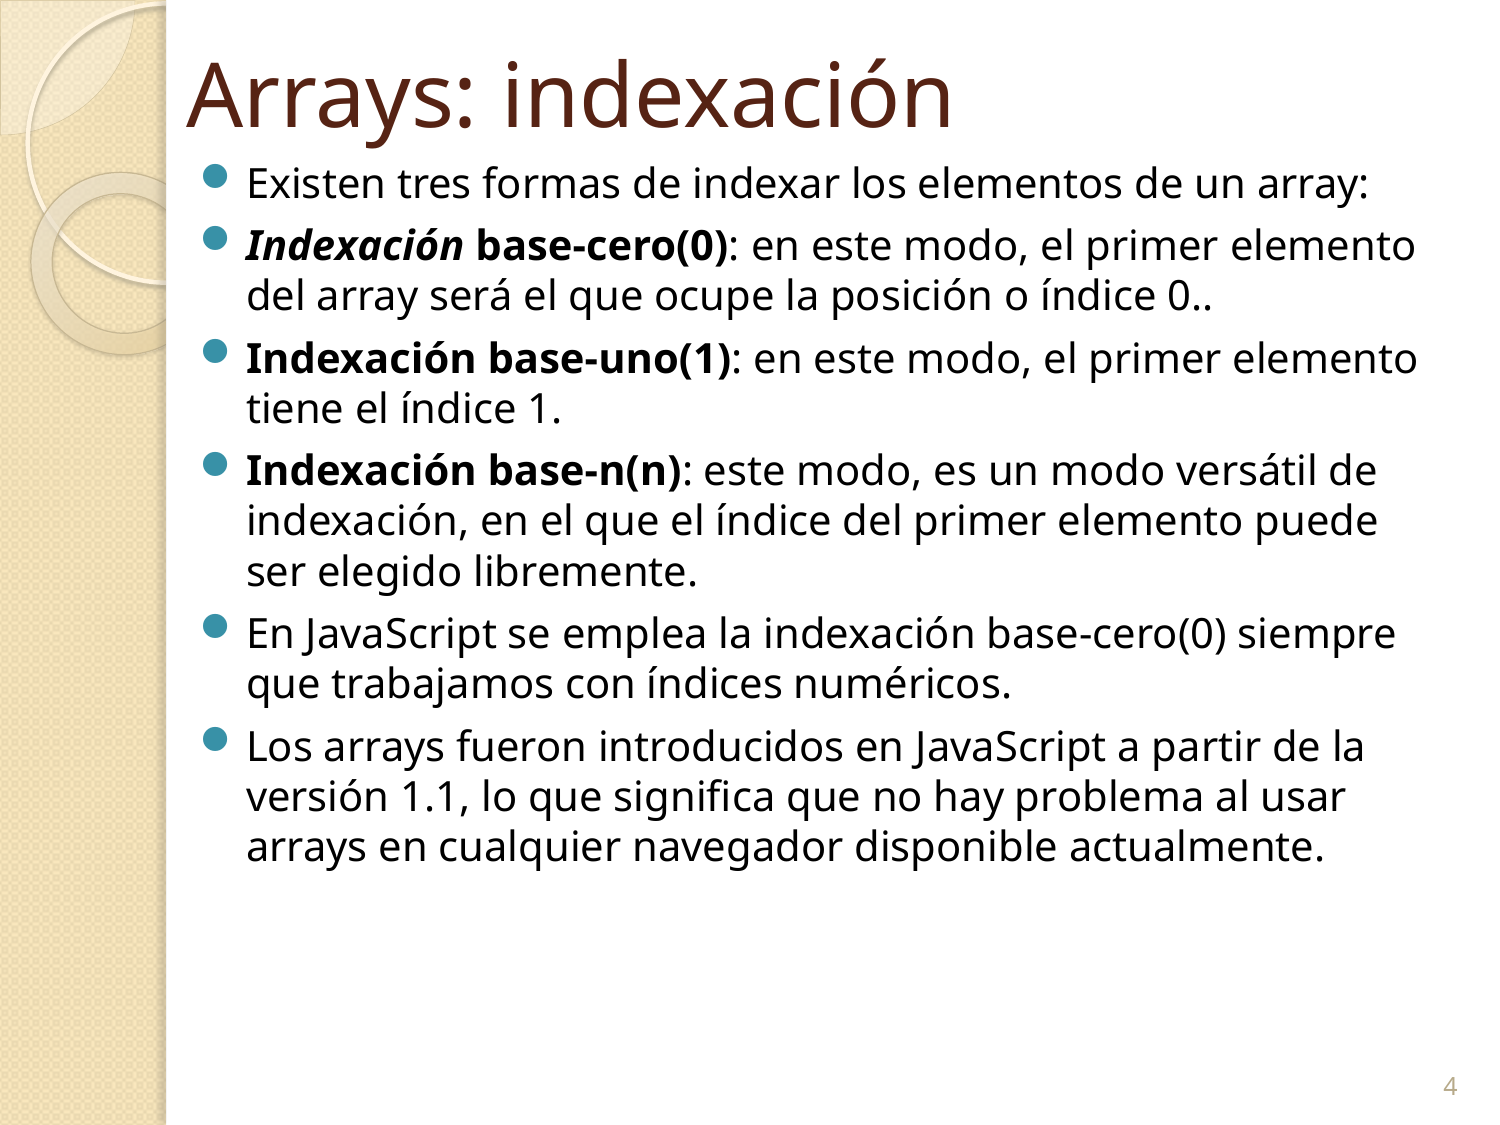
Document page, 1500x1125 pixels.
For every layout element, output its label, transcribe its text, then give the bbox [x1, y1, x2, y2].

list Existen tres formas de indexar los elementos de un array: Indexación base-cero(0): en este modo, el primer elemento del array será el que ocupe la posición o índice 0.. Indexación base-uno(1): en este modo, el primer elemento tiene el índice 1. Indexación base-n(n): este modo, es un modo versátil de indexación, en el que el índice del primer elemento puede ser elegido libremente. En JavaScript se emplea la indexación base-cero(0) siempre que trabajamos con índices numéricos. Los arrays fueron introducidos en JavaScript a partir de la versión 1.1, lo que significa que no hay problema al usar arrays en cualquier navegador disponible actualmente. [171, 149, 1466, 1059]
slide_number 4 [1413, 1034, 1488, 1113]
title Arrays: indexación [171, 45, 1466, 138]
